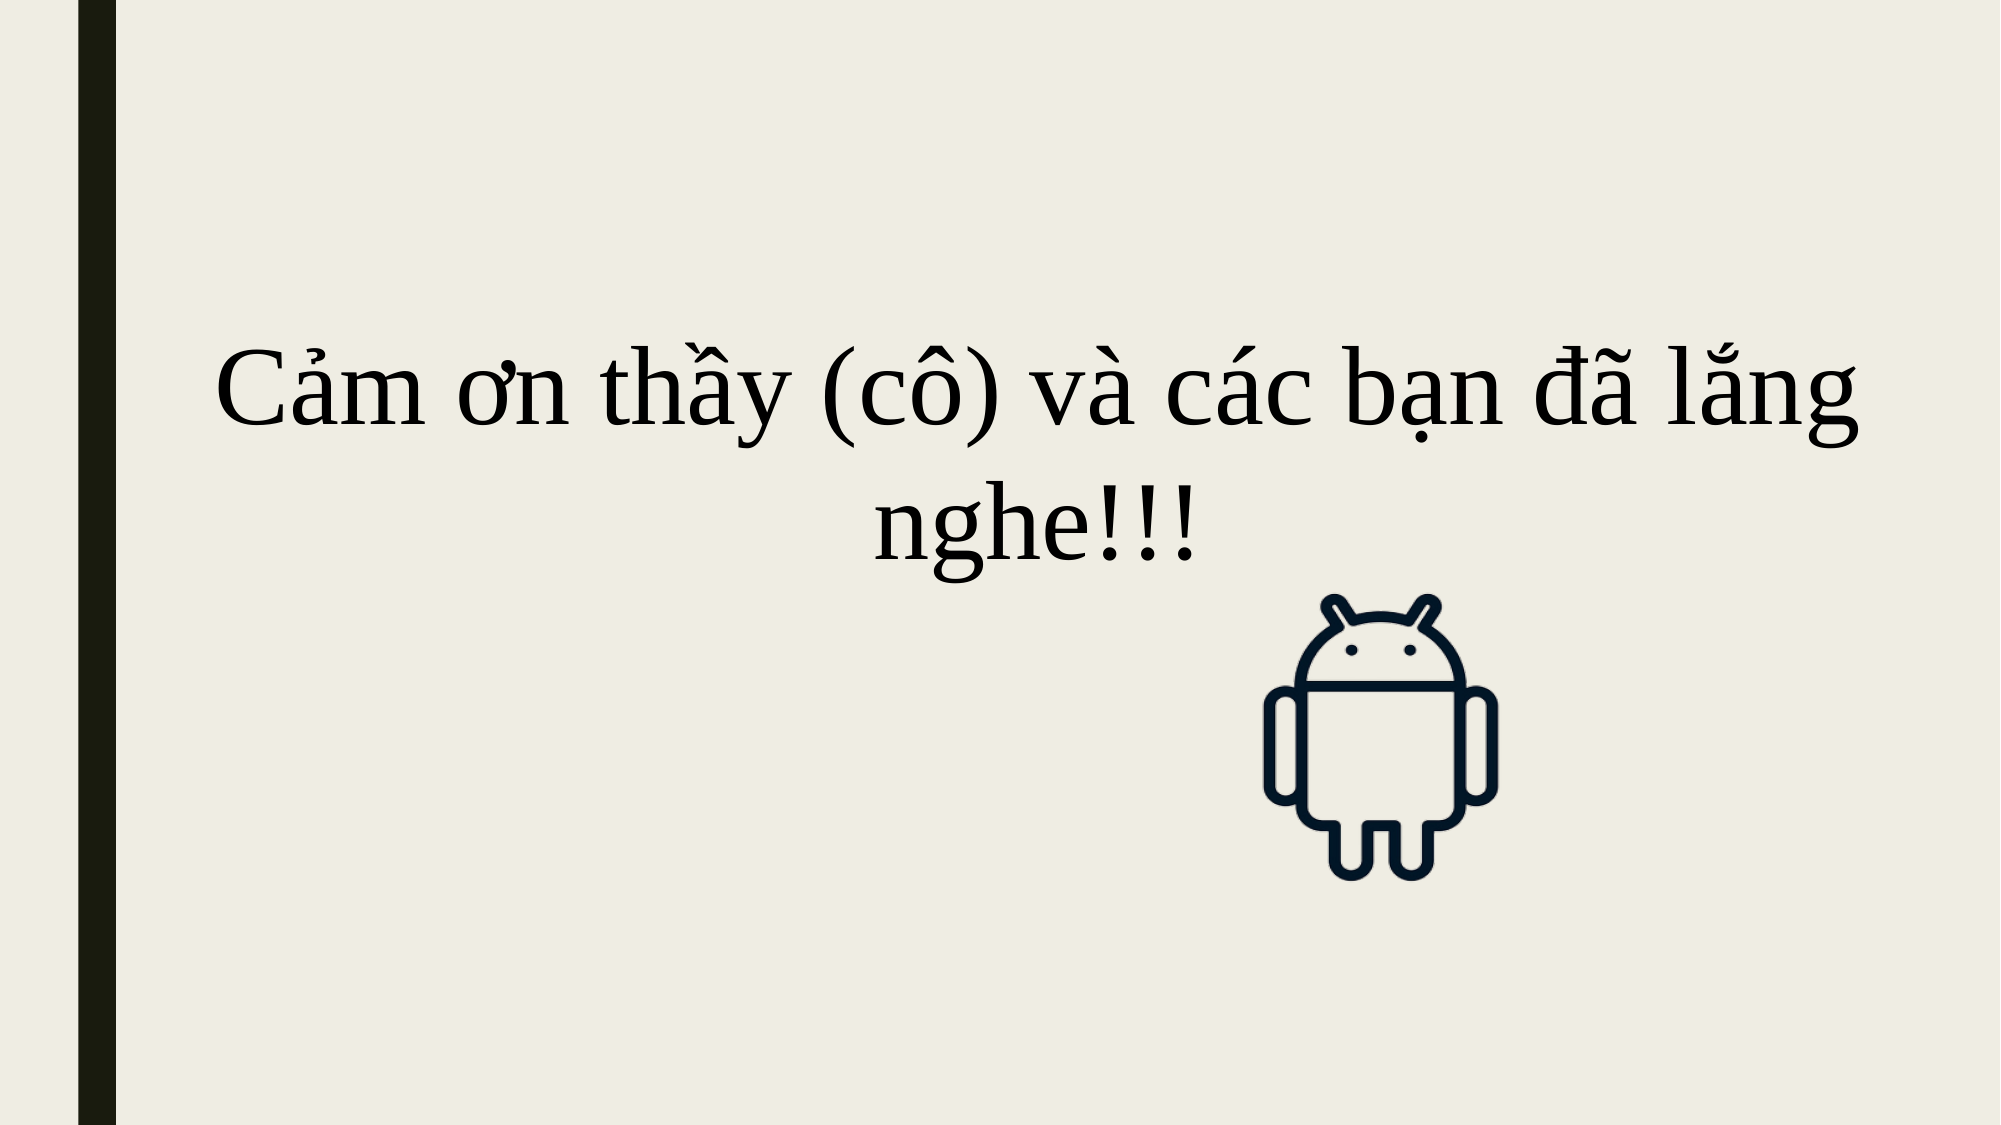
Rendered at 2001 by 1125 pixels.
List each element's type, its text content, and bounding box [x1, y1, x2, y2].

picture [1069, 455, 1693, 1020]
text_box Cảm ơn thầy (cô) và các bạn đã lắng nghe!!! [93, 304, 1984, 590]
